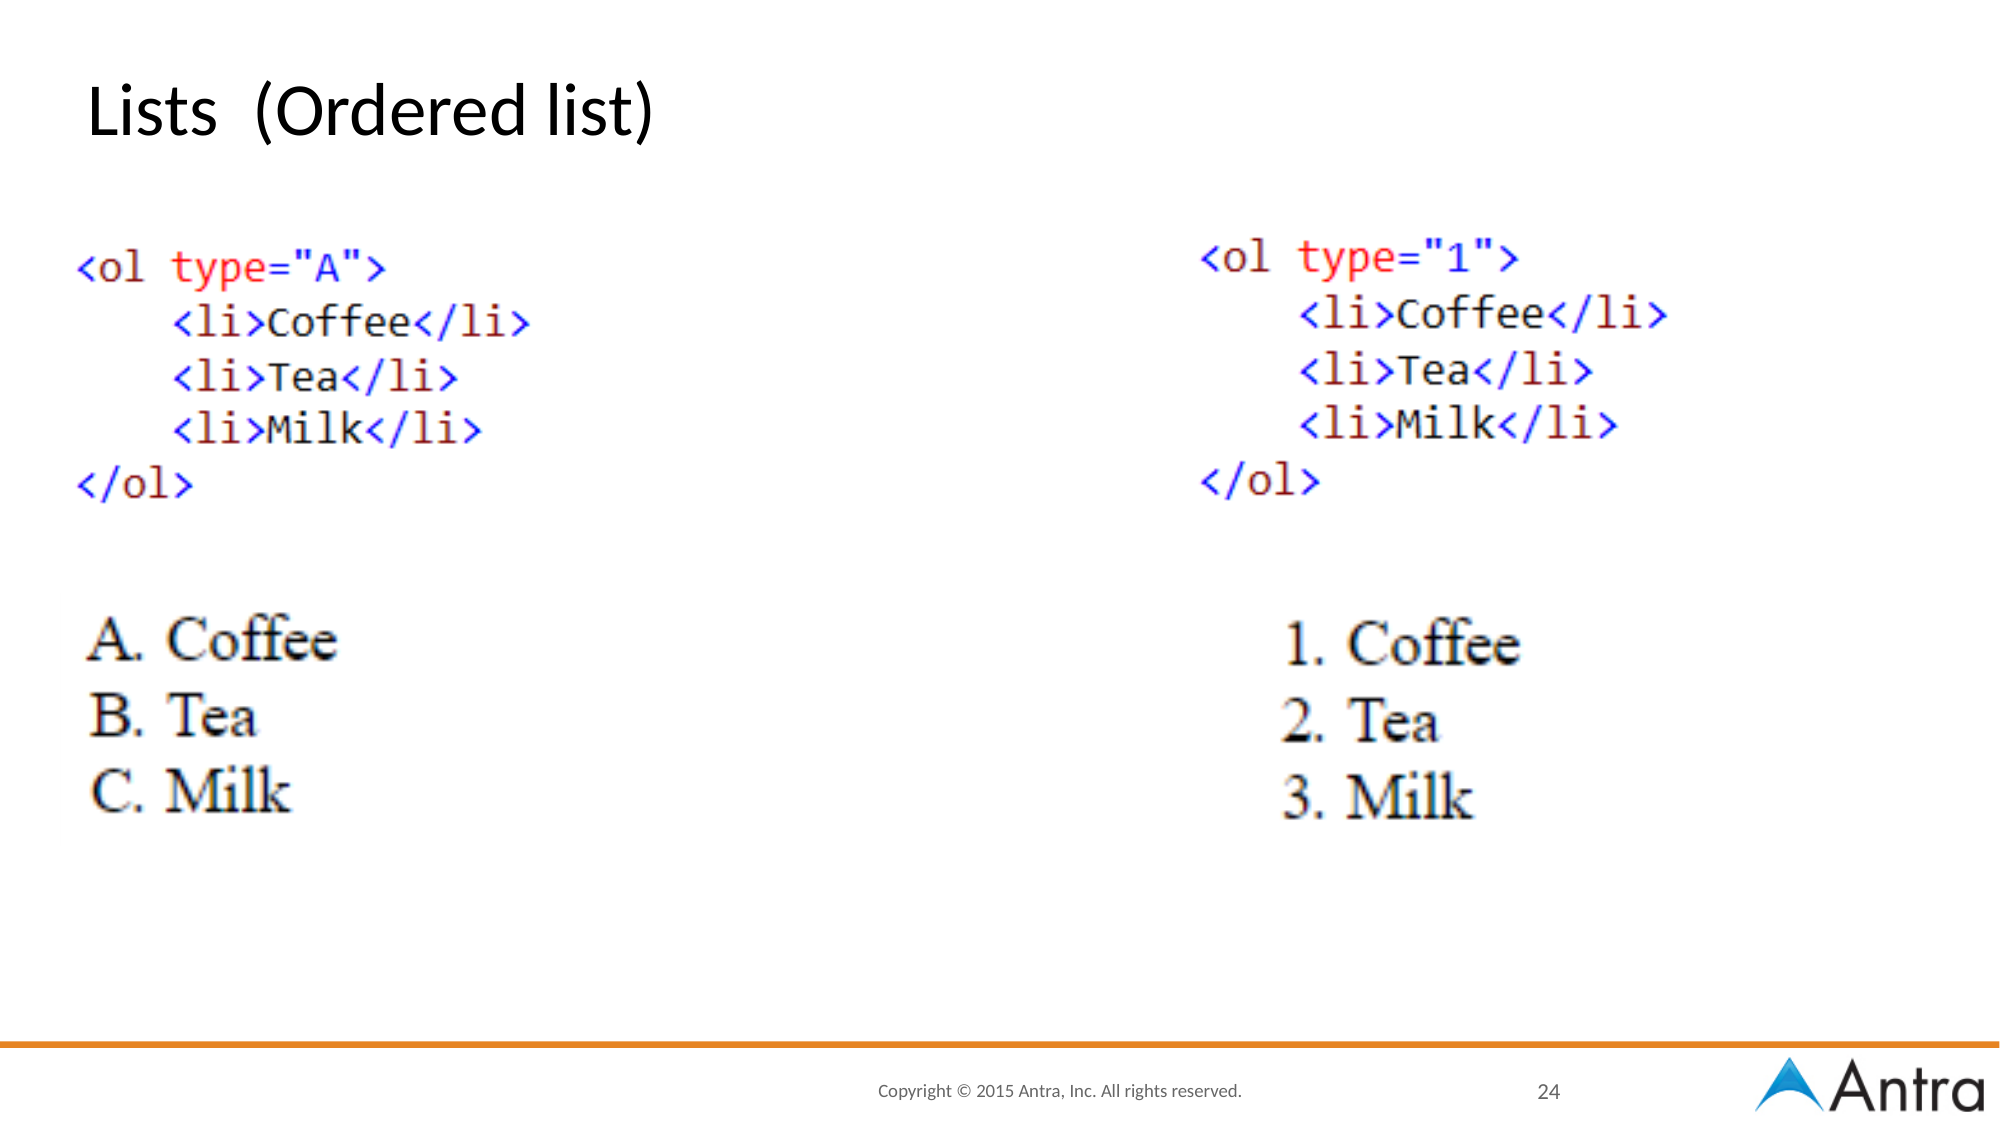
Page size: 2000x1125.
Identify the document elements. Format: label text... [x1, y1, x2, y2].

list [58, 229, 546, 516]
text_box Lists (Ordered list) [87, 3, 1913, 150]
slide_number 24 [1498, 1075, 1561, 1106]
picture [1256, 592, 1561, 853]
picture [1182, 221, 1688, 516]
picture [58, 592, 363, 847]
picture [1744, 1048, 1994, 1122]
